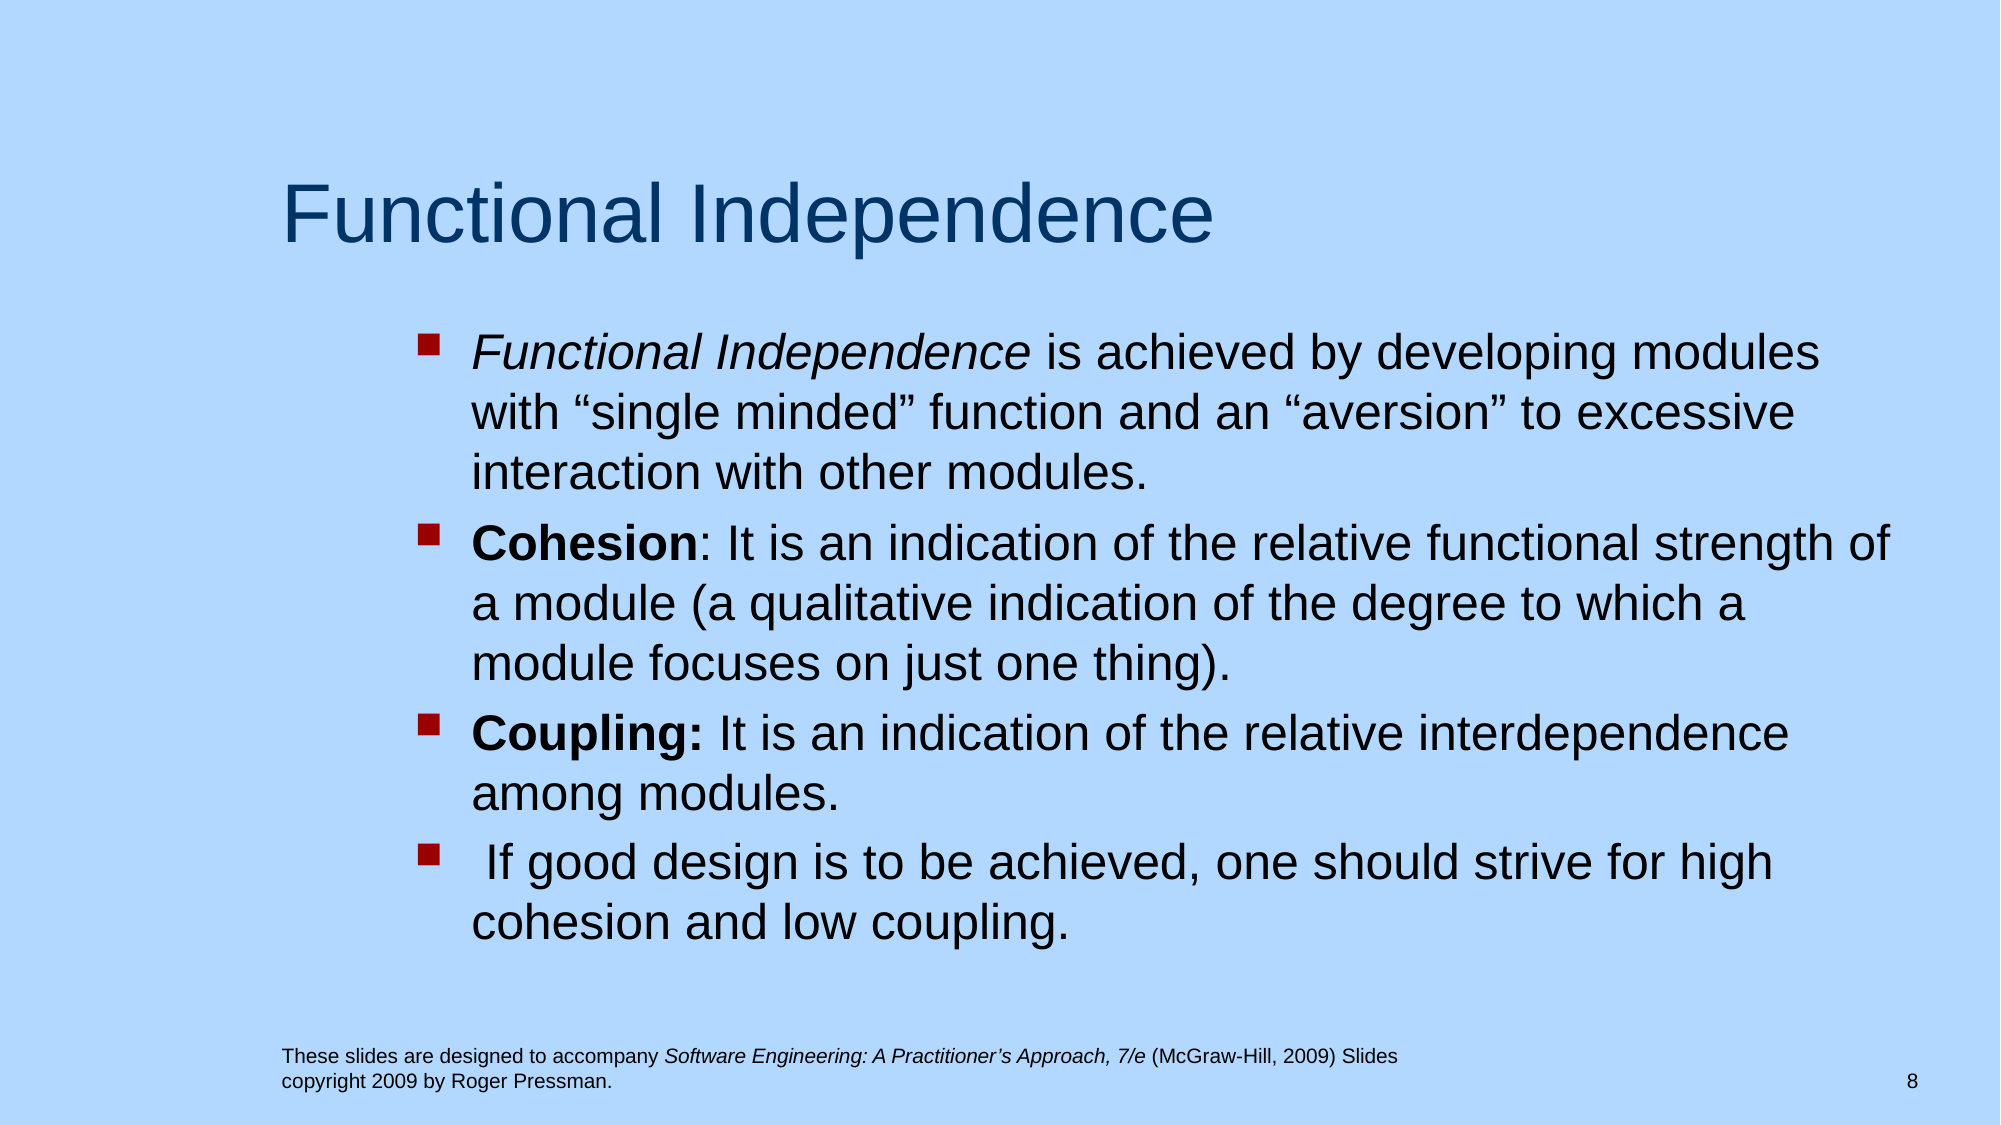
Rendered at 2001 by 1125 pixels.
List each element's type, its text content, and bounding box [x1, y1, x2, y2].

list Functional Independence is achieved by developing modules with “single minded” function and an “aversion” to excessive interaction with other modules. Cohesion: It is an indication of the relative functional strength of a module (a qualitative indication of the degree to which a module focuses on just one thing). Coupling: It is an indication of the relative interdependence among modules. If good design is to be achieved, one should strive for high cohesion and low coupling. [399, 312, 1917, 1000]
slide_number 8 [1650, 1025, 1934, 1100]
footer These slides are designed to accompany Software Engineering: A Practitioner’s Approach, 7/e (McGraw-Hill, 2009) Slides copyright 2009 by Roger Pressman. [266, 1025, 1467, 1100]
title Functional Independence [266, 162, 1734, 267]
